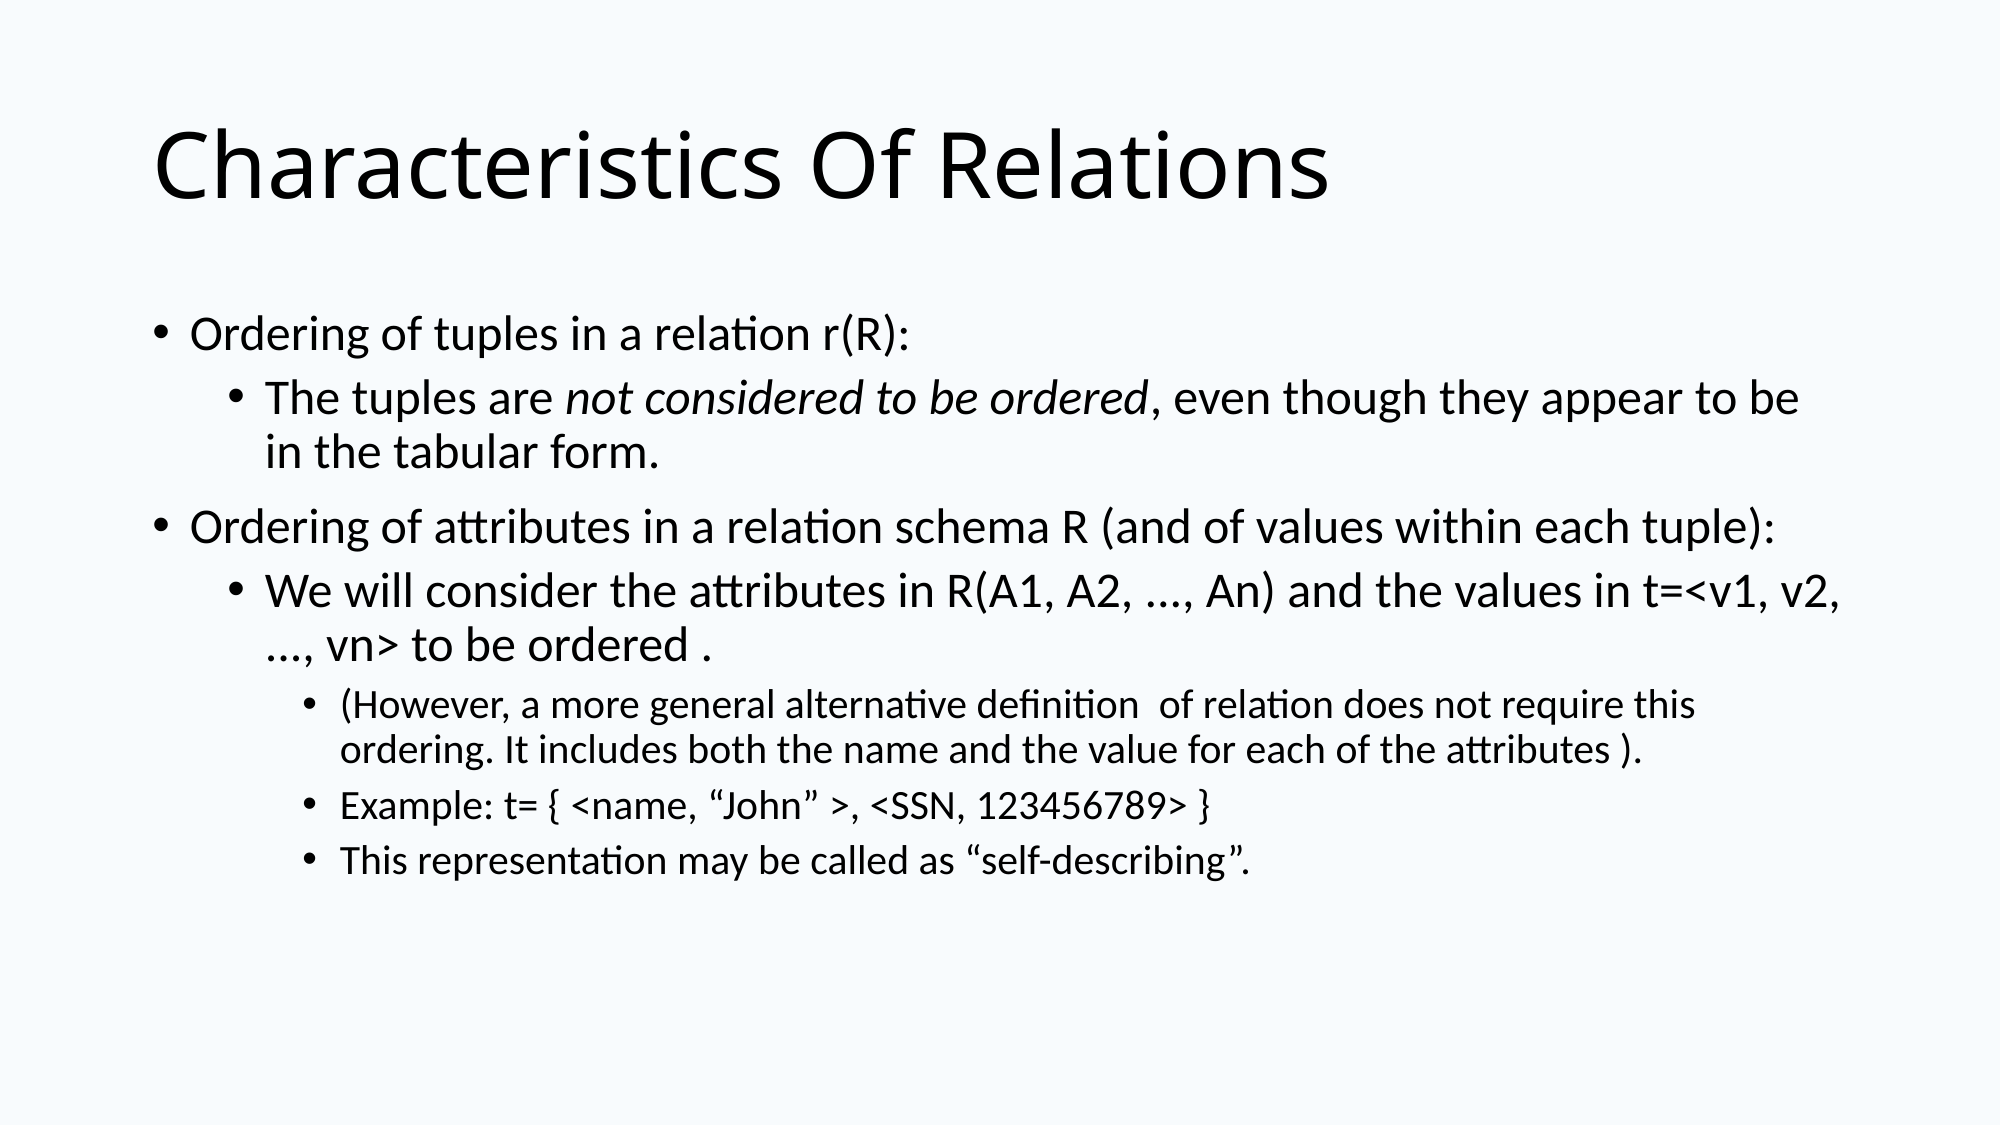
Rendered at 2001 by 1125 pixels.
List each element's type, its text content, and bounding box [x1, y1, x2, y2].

title Characteristics Of Relations [137, 59, 1863, 278]
list Ordering of tuples in a relation r(R): The tuples are not considered to be ordered, even though they appear to be in the tabular form. Ordering of attributes in a relation schema R (and of values within each tuple): We will consider the attributes in R(A1, A2, ..., An) and the values in t=<v1, v2, ..., vn> to be ordered . (However, a more general alternative definition of relation does not require this ordering. It includes both the name and the value for each of the attributes ). Example: t= { <name, “John” >, <SSN, 123456789> } This representation may be called as “self-describing”. [137, 299, 1863, 1014]
